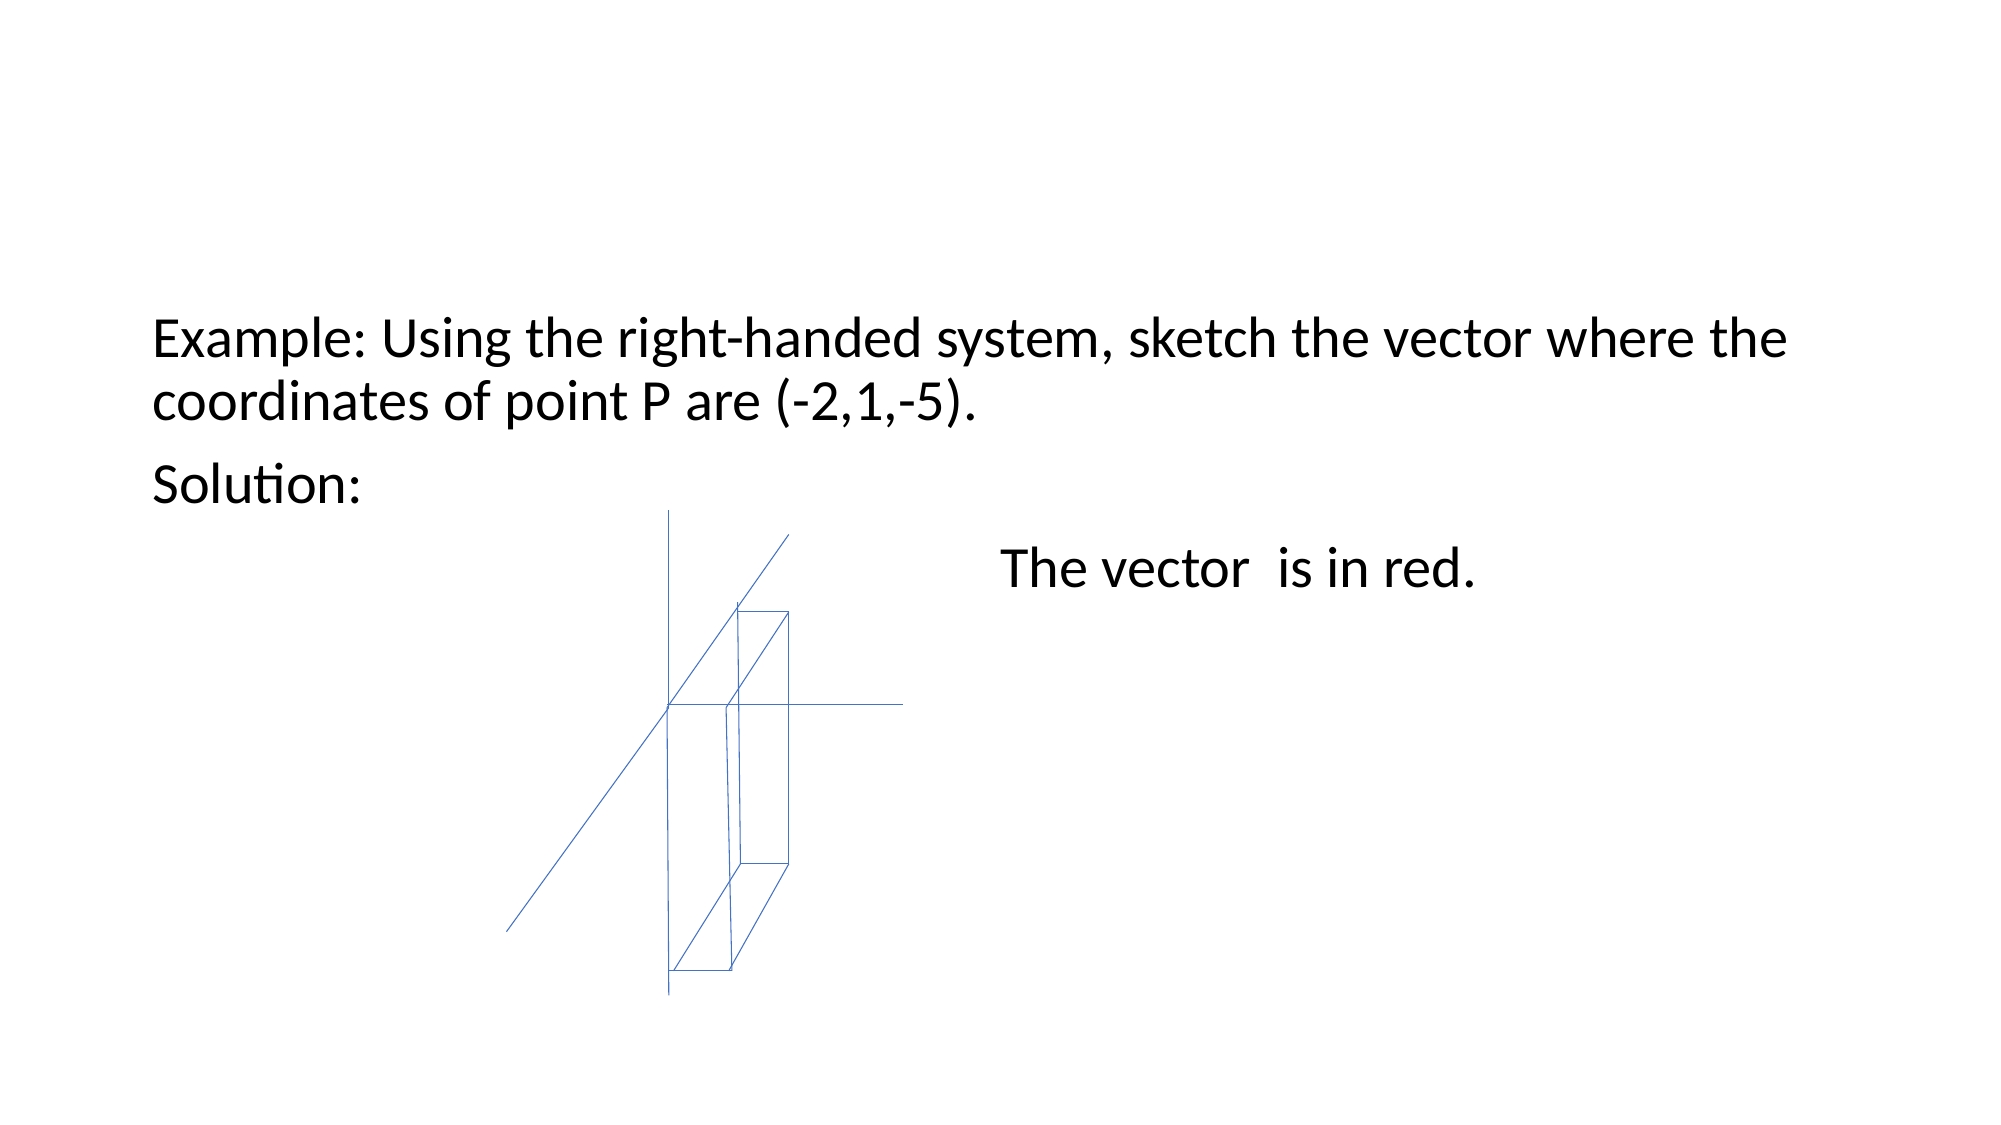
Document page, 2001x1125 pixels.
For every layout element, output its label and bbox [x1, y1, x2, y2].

text_box [726, 611, 737, 708]
text_box [741, 865, 789, 971]
text_box [666, 534, 789, 708]
text_box [506, 707, 666, 932]
text_box [726, 707, 732, 863]
text_box [673, 863, 741, 971]
text_box [737, 602, 741, 863]
text_box [741, 611, 788, 708]
